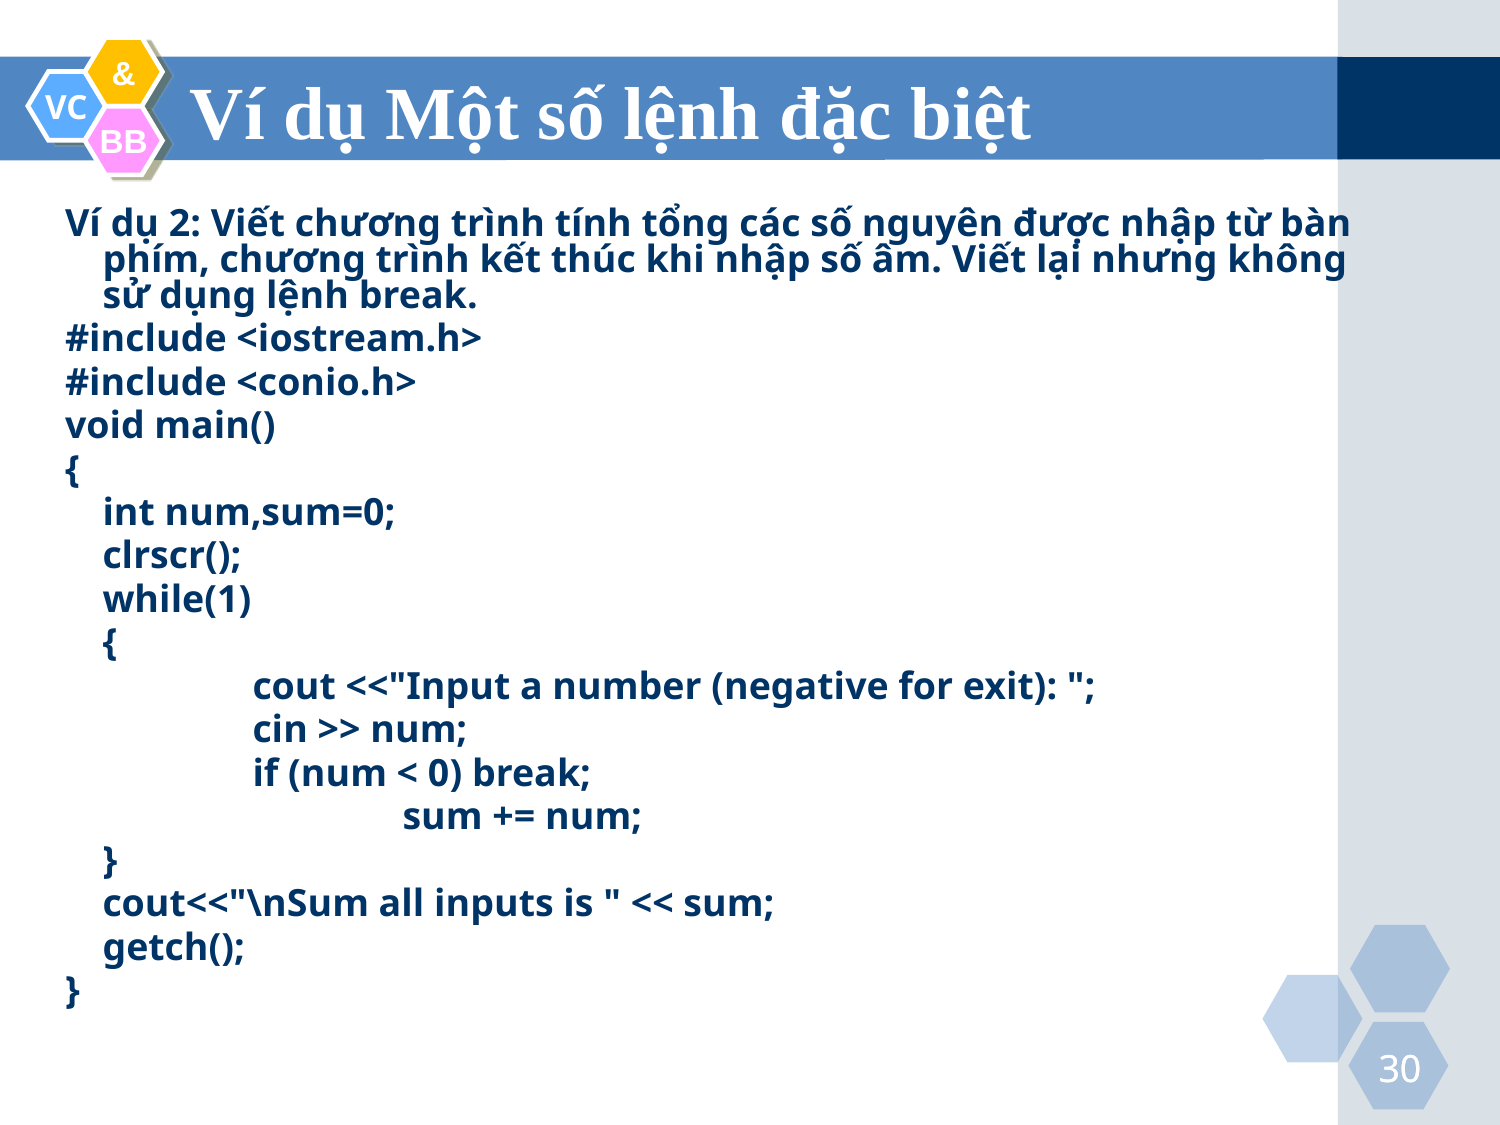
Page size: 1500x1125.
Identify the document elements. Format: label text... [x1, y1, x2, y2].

list Ví dụ 2: Viết chương trình tính tổng các số nguyên được nhập từ bàn phím, chương trình kết thúc khi nhập số âm. Viết lại nhưng không sử dụng lệnh break. #include <iostream.h> #include <conio.h> void main() { int num,sum=0; clrscr(); while(1) { cout <<"Input a number (negative for exit): "; cin >> num; if (num < 0) break; sum += num; } cout<<"\nSum all inputs is " << sum; getch(); } [50, 200, 1375, 869]
text_box Ví dụ Một số lệnh đặc biệt [174, 62, 1500, 157]
